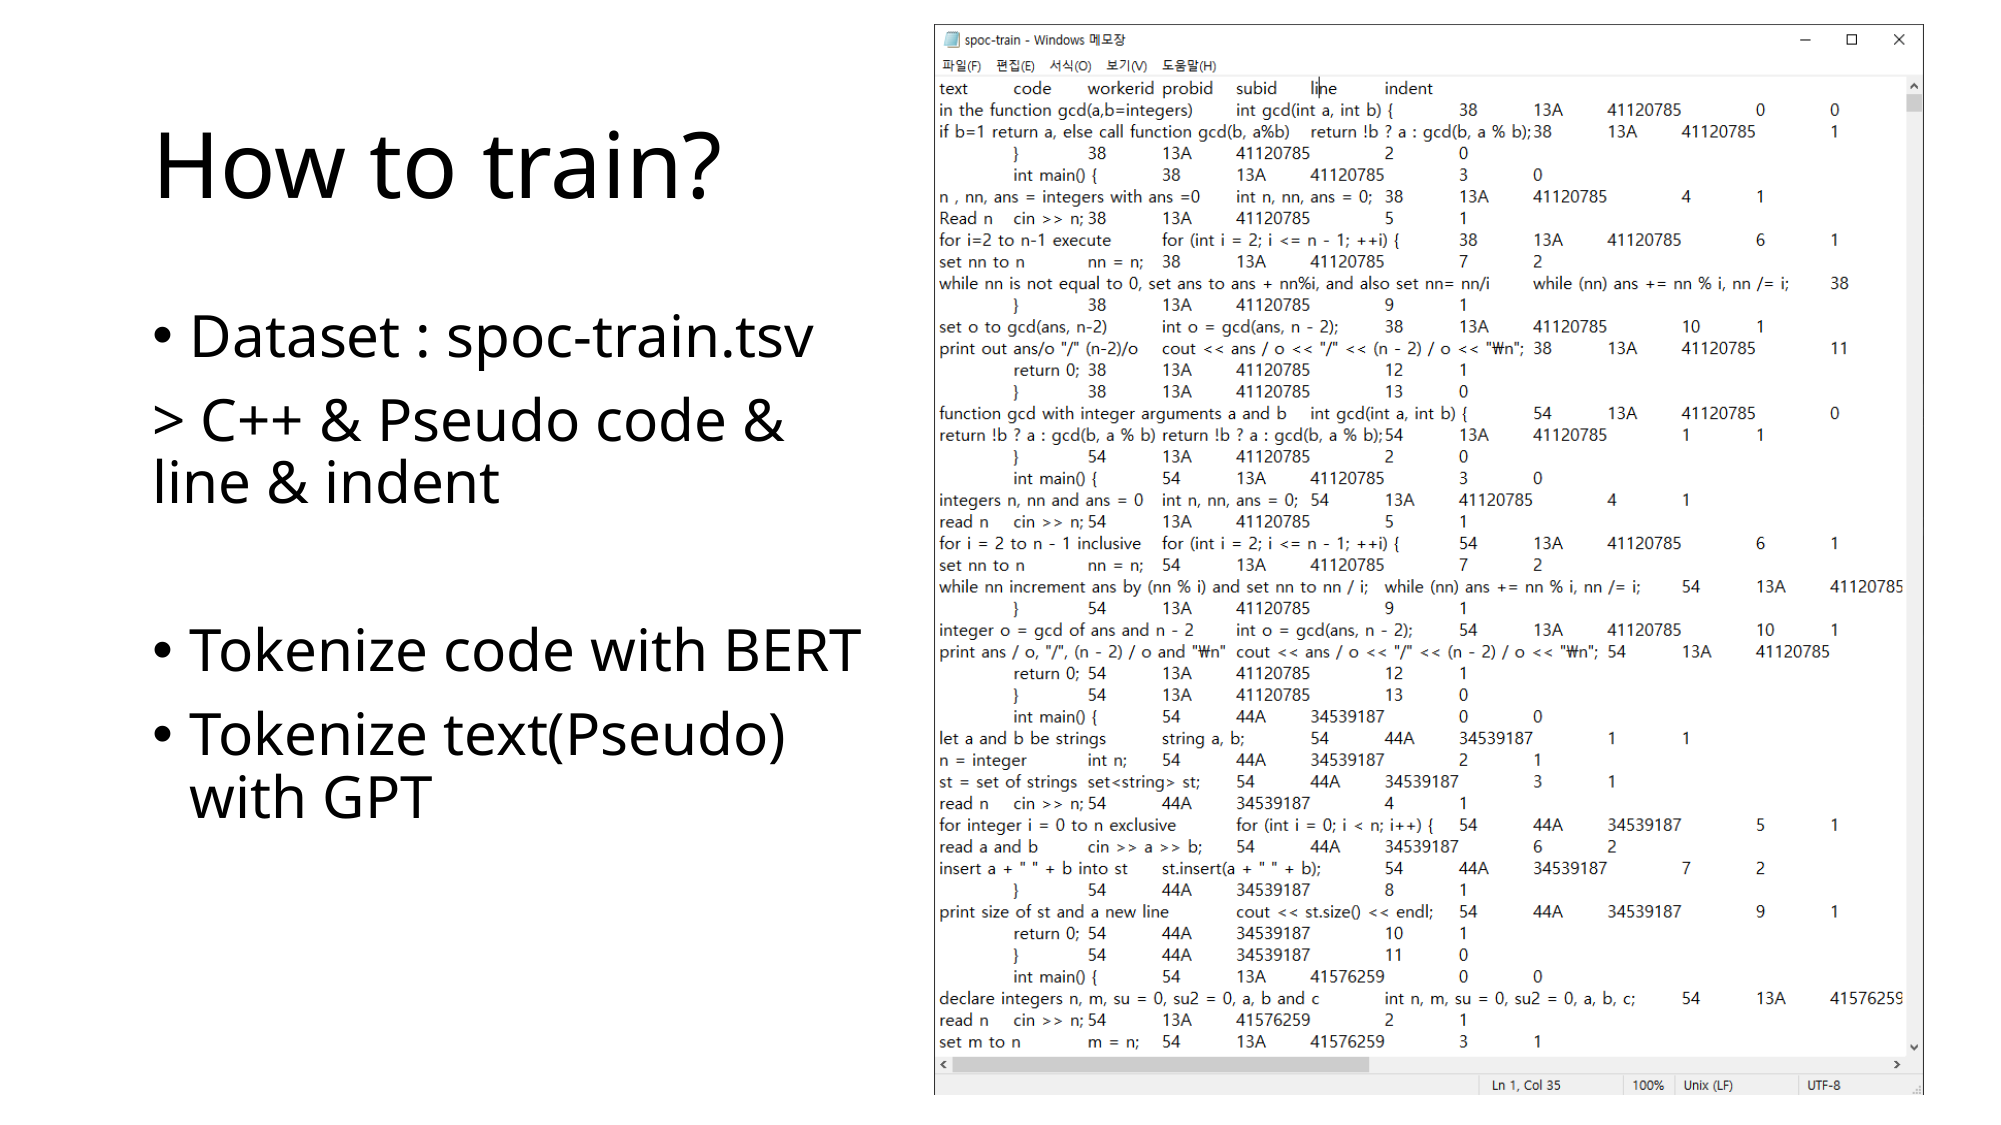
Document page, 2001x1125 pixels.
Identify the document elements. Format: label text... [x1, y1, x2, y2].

title How to train? [137, 59, 934, 278]
picture [934, 24, 1924, 1095]
list Dataset : spoc-train.tsv > C++ & Pseudo code & line & indent Tokenize code with BERT Tokenize text(Pseudo) with GPT [137, 299, 914, 1014]
